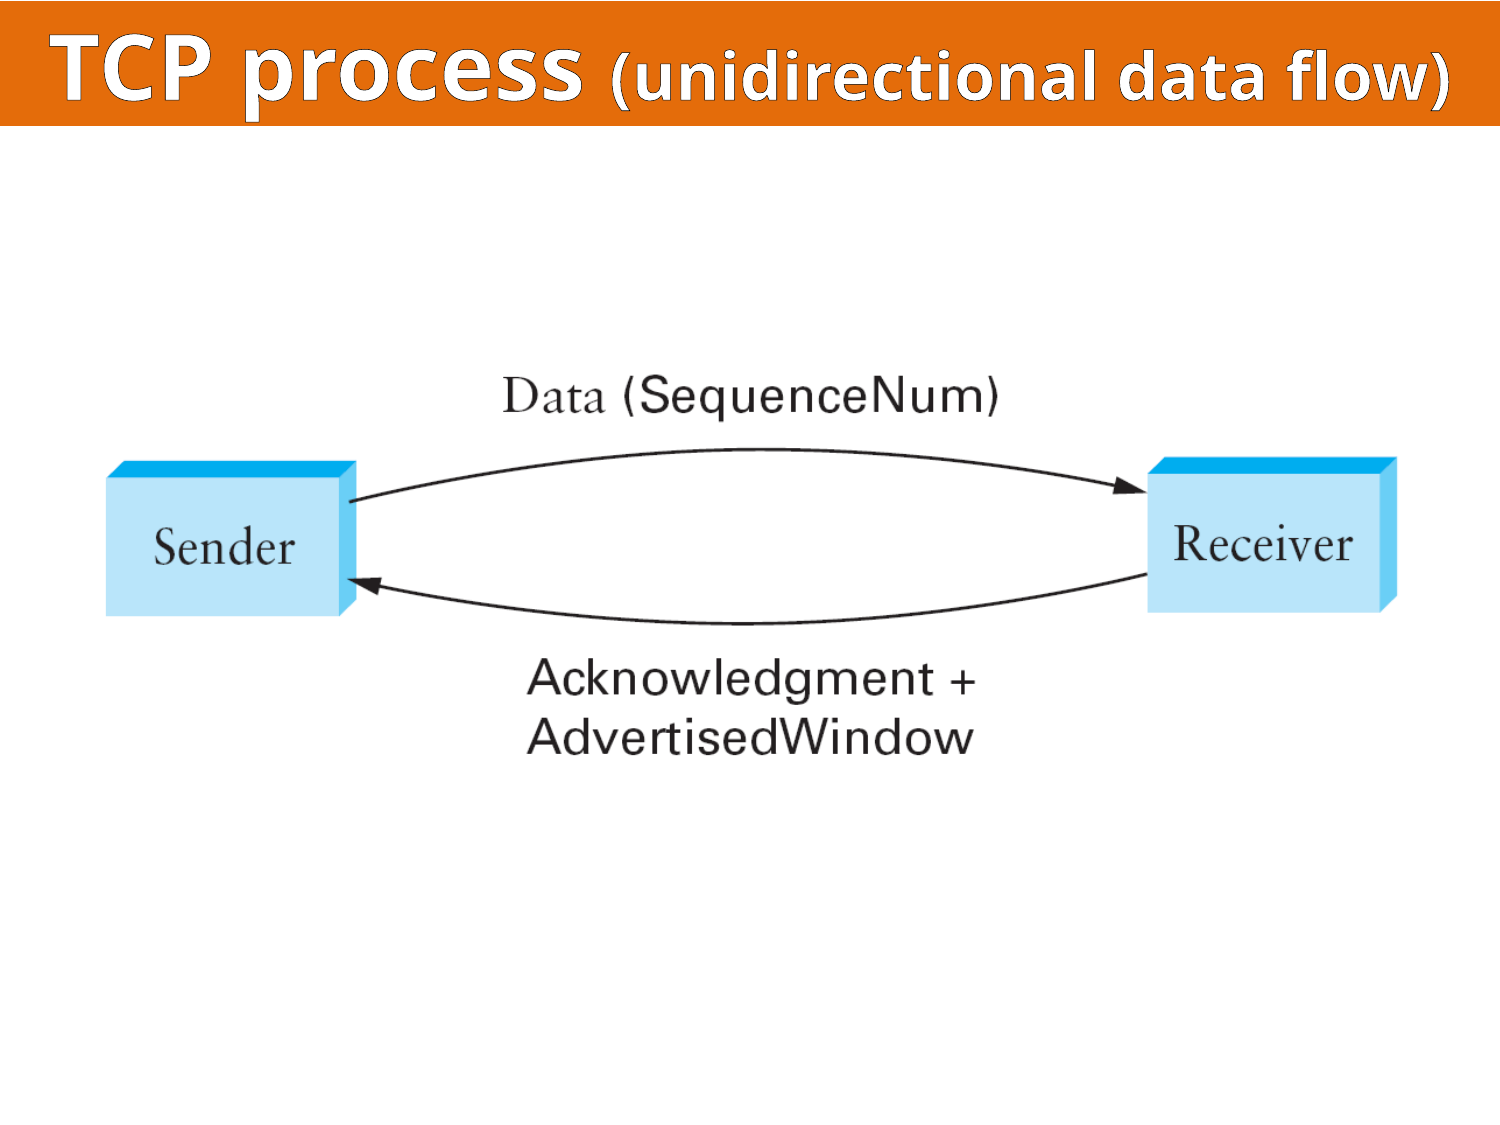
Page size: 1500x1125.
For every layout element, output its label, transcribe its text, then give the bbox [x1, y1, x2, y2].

picture [99, 349, 1405, 769]
text_box TCP process (unidirectional data flow) [0, 1, 1500, 126]
